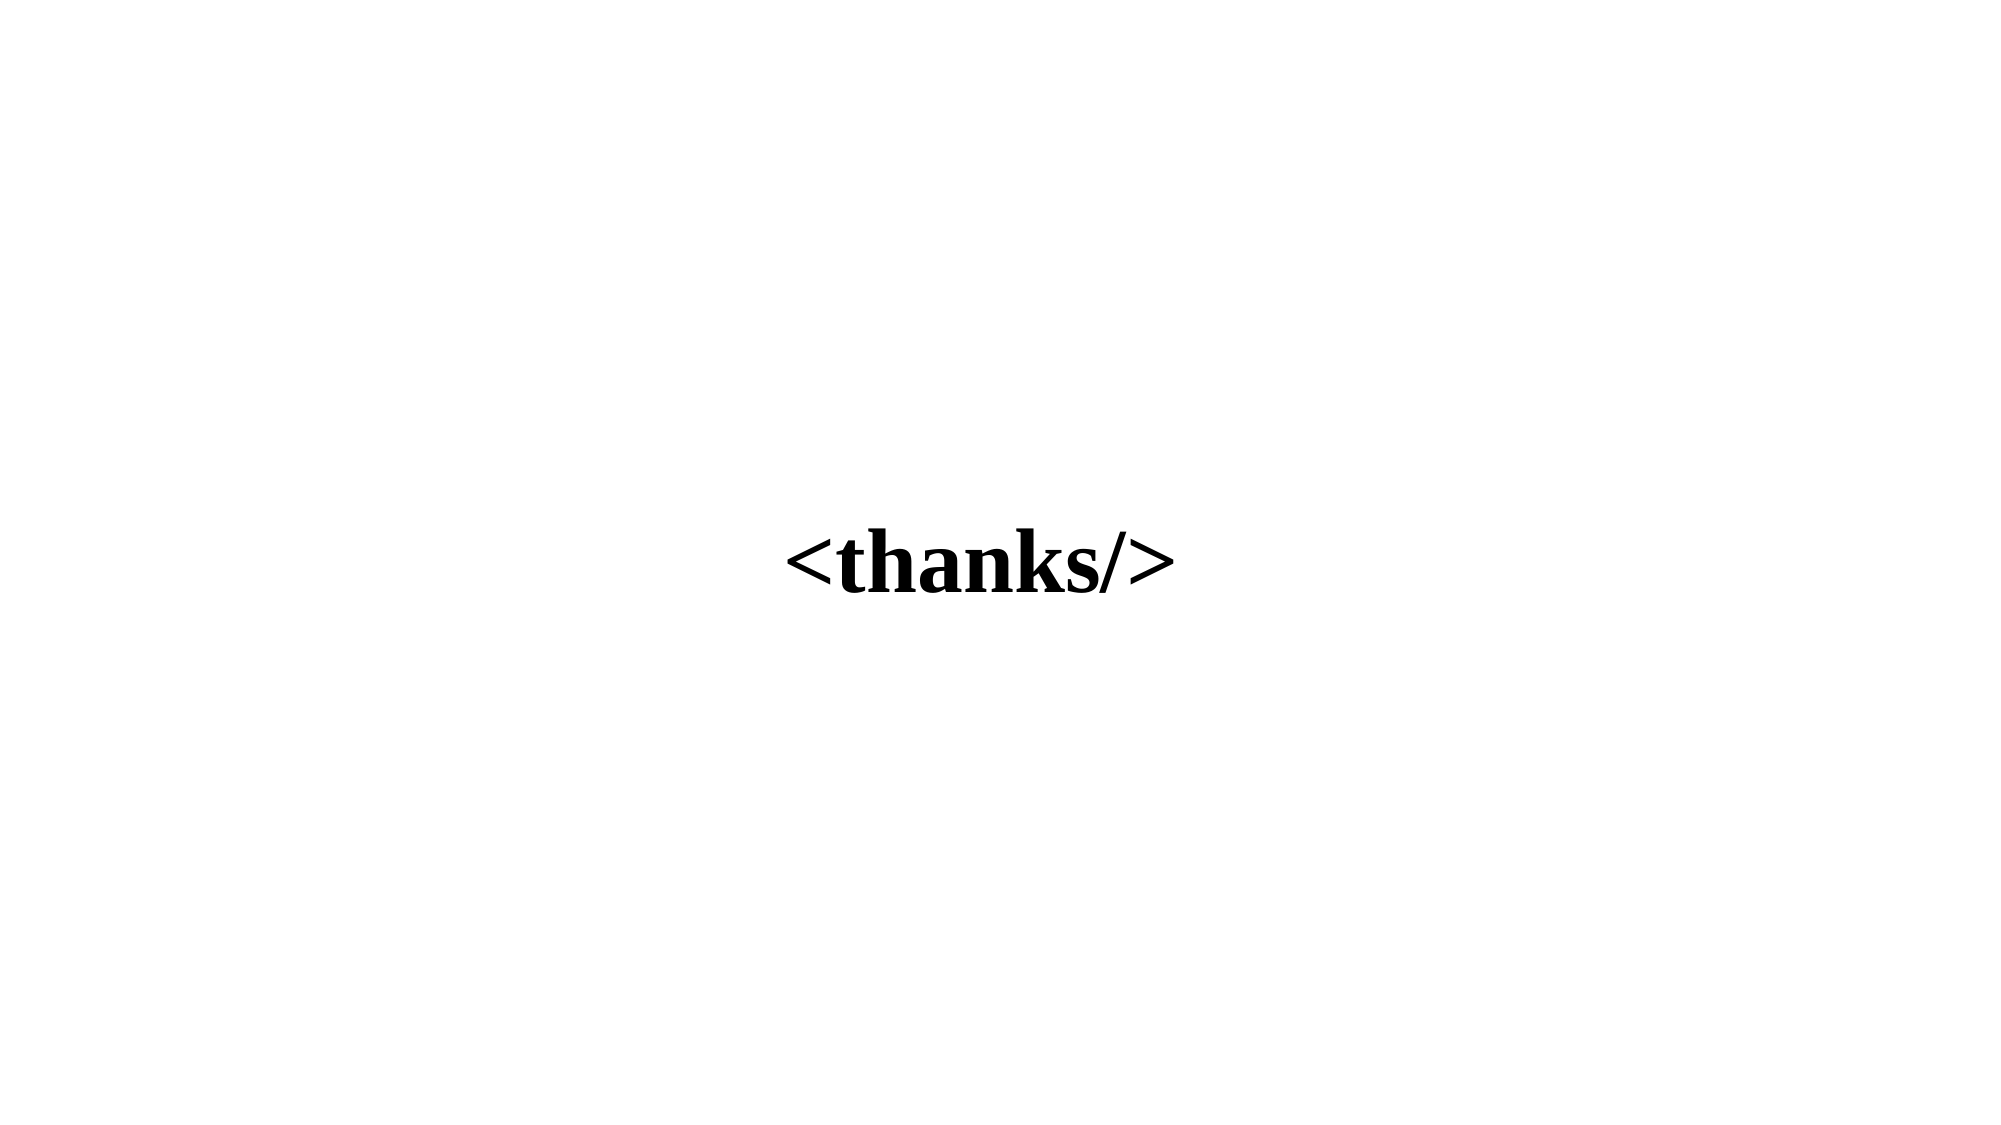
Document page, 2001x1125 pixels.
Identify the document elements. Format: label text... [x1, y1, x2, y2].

title <thanks/> [768, 453, 1232, 672]
